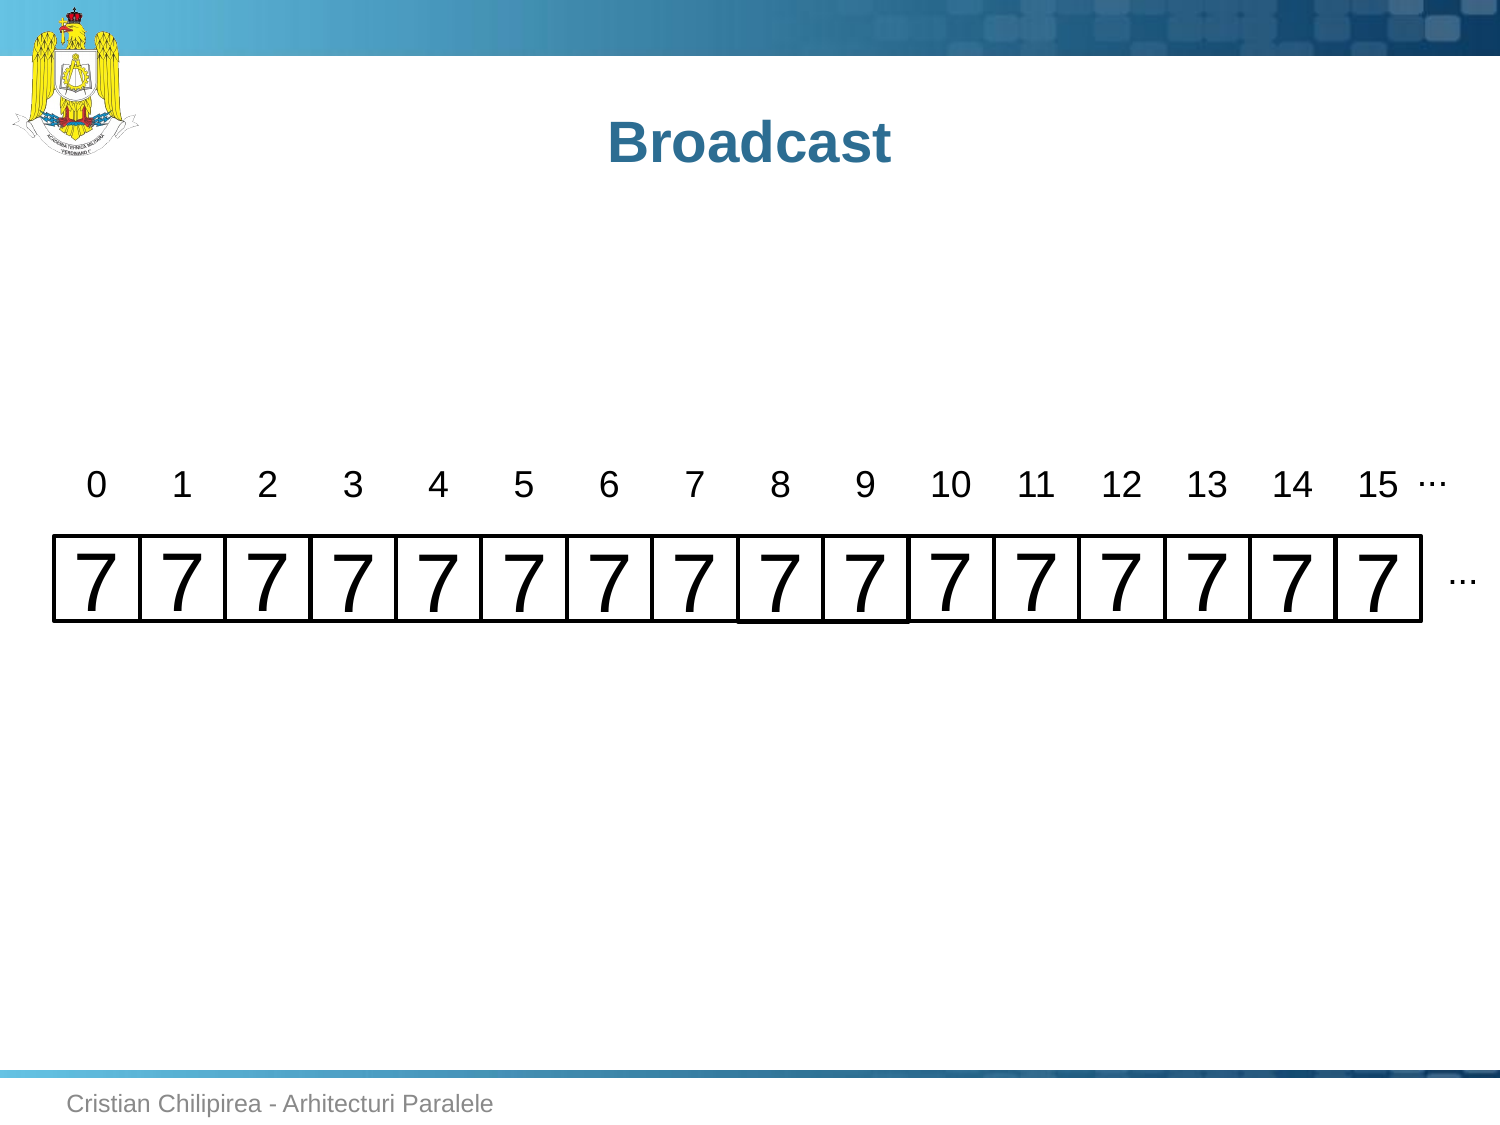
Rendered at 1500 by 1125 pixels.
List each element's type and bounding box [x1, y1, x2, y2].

text_box [1432, 539, 1494, 600]
text_box [157, 453, 208, 513]
text_box [71, 453, 123, 513]
text_box [498, 453, 550, 513]
text_box [1002, 453, 1071, 513]
text_box [669, 453, 721, 513]
text_box [413, 453, 464, 513]
text_box [840, 453, 891, 513]
footer [51, 1083, 1157, 1125]
text_box [328, 453, 379, 513]
text_box [1342, 441, 1464, 513]
picture [0, 0, 1500, 156]
text_box [1257, 453, 1329, 513]
text_box [915, 453, 987, 513]
text_box [1171, 453, 1243, 513]
text_box [584, 453, 635, 513]
text_box [242, 453, 294, 513]
text_box [52, 534, 1423, 624]
text_box [755, 453, 806, 513]
picture [0, 1070, 1500, 1078]
title [51, 102, 1449, 178]
text_box [1086, 453, 1158, 513]
